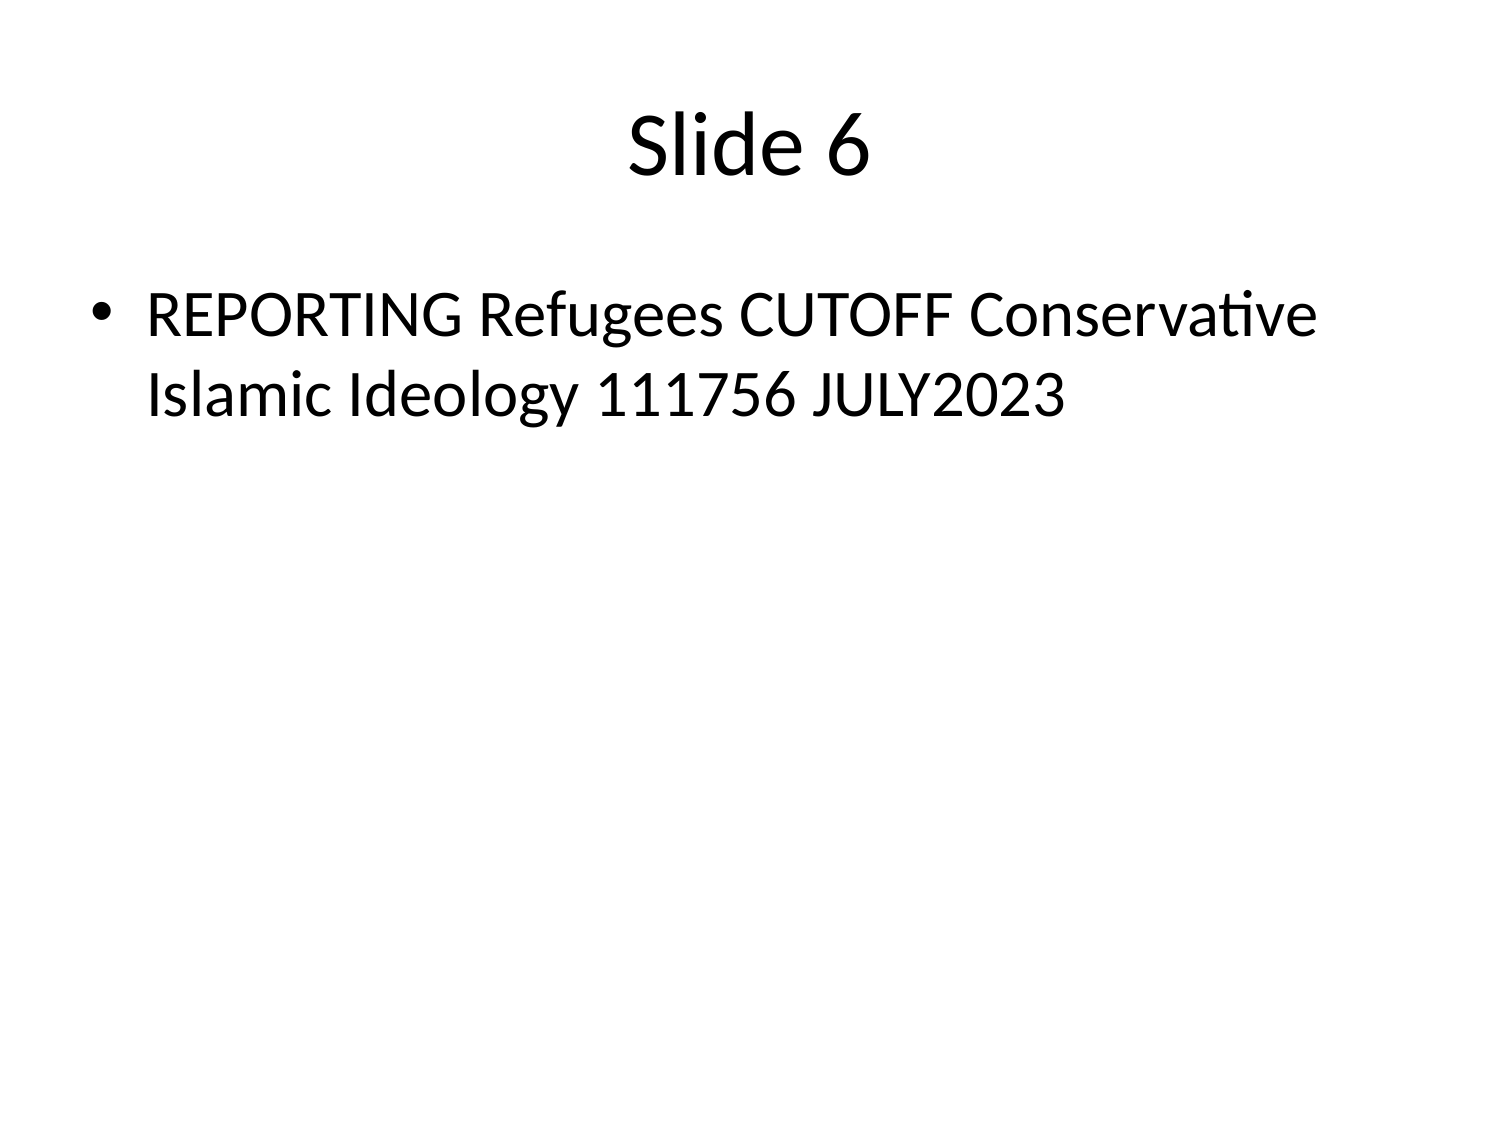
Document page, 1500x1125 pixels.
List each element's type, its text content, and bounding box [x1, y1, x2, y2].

list REPORTING Refugees CUTOFF Conservative Islamic Ideology 111756 JULY2023 [75, 262, 1425, 1005]
title Slide 6 [75, 45, 1425, 233]
